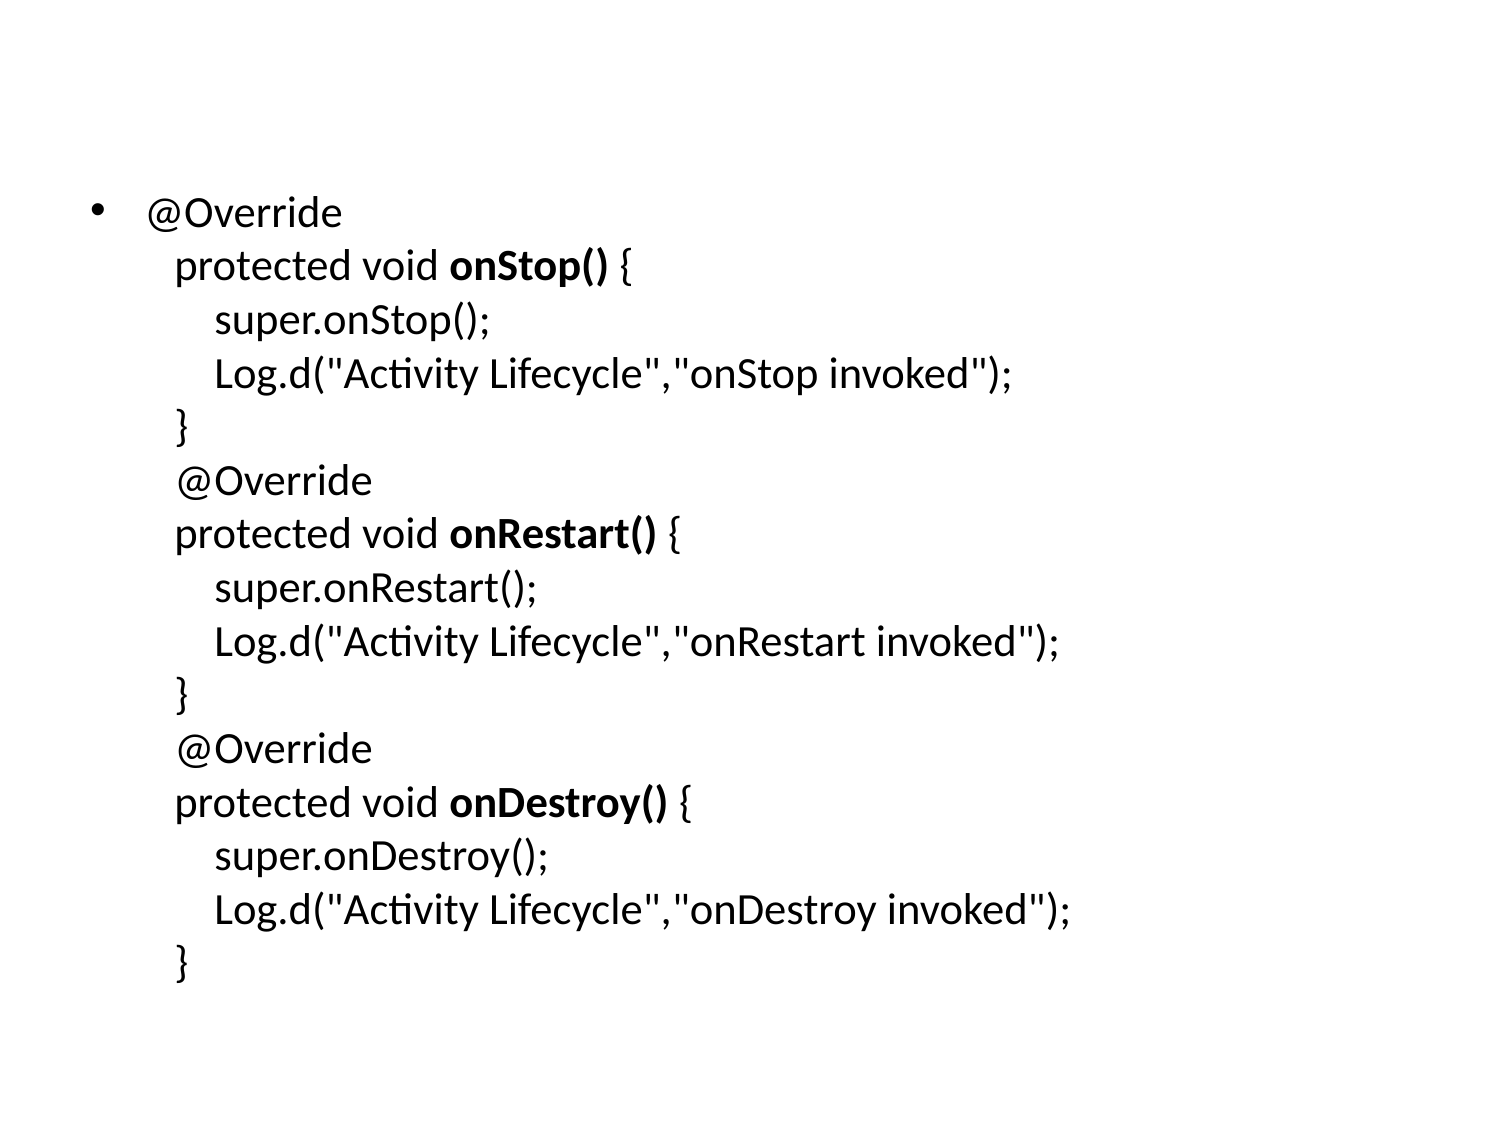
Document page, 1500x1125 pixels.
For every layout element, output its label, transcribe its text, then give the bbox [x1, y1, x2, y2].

list @Override protected void onStop() { super.onStop(); Log.d("Activity Lifecycle","onStop invoked"); } @Override protected void onRestart() { super.onRestart(); Log.d("Activity Lifecycle","onRestart invoked"); } @Override protected void onDestroy() { super.onDestroy(); Log.d("Activity Lifecycle","onDestroy invoked"); } [75, 174, 1425, 1005]
